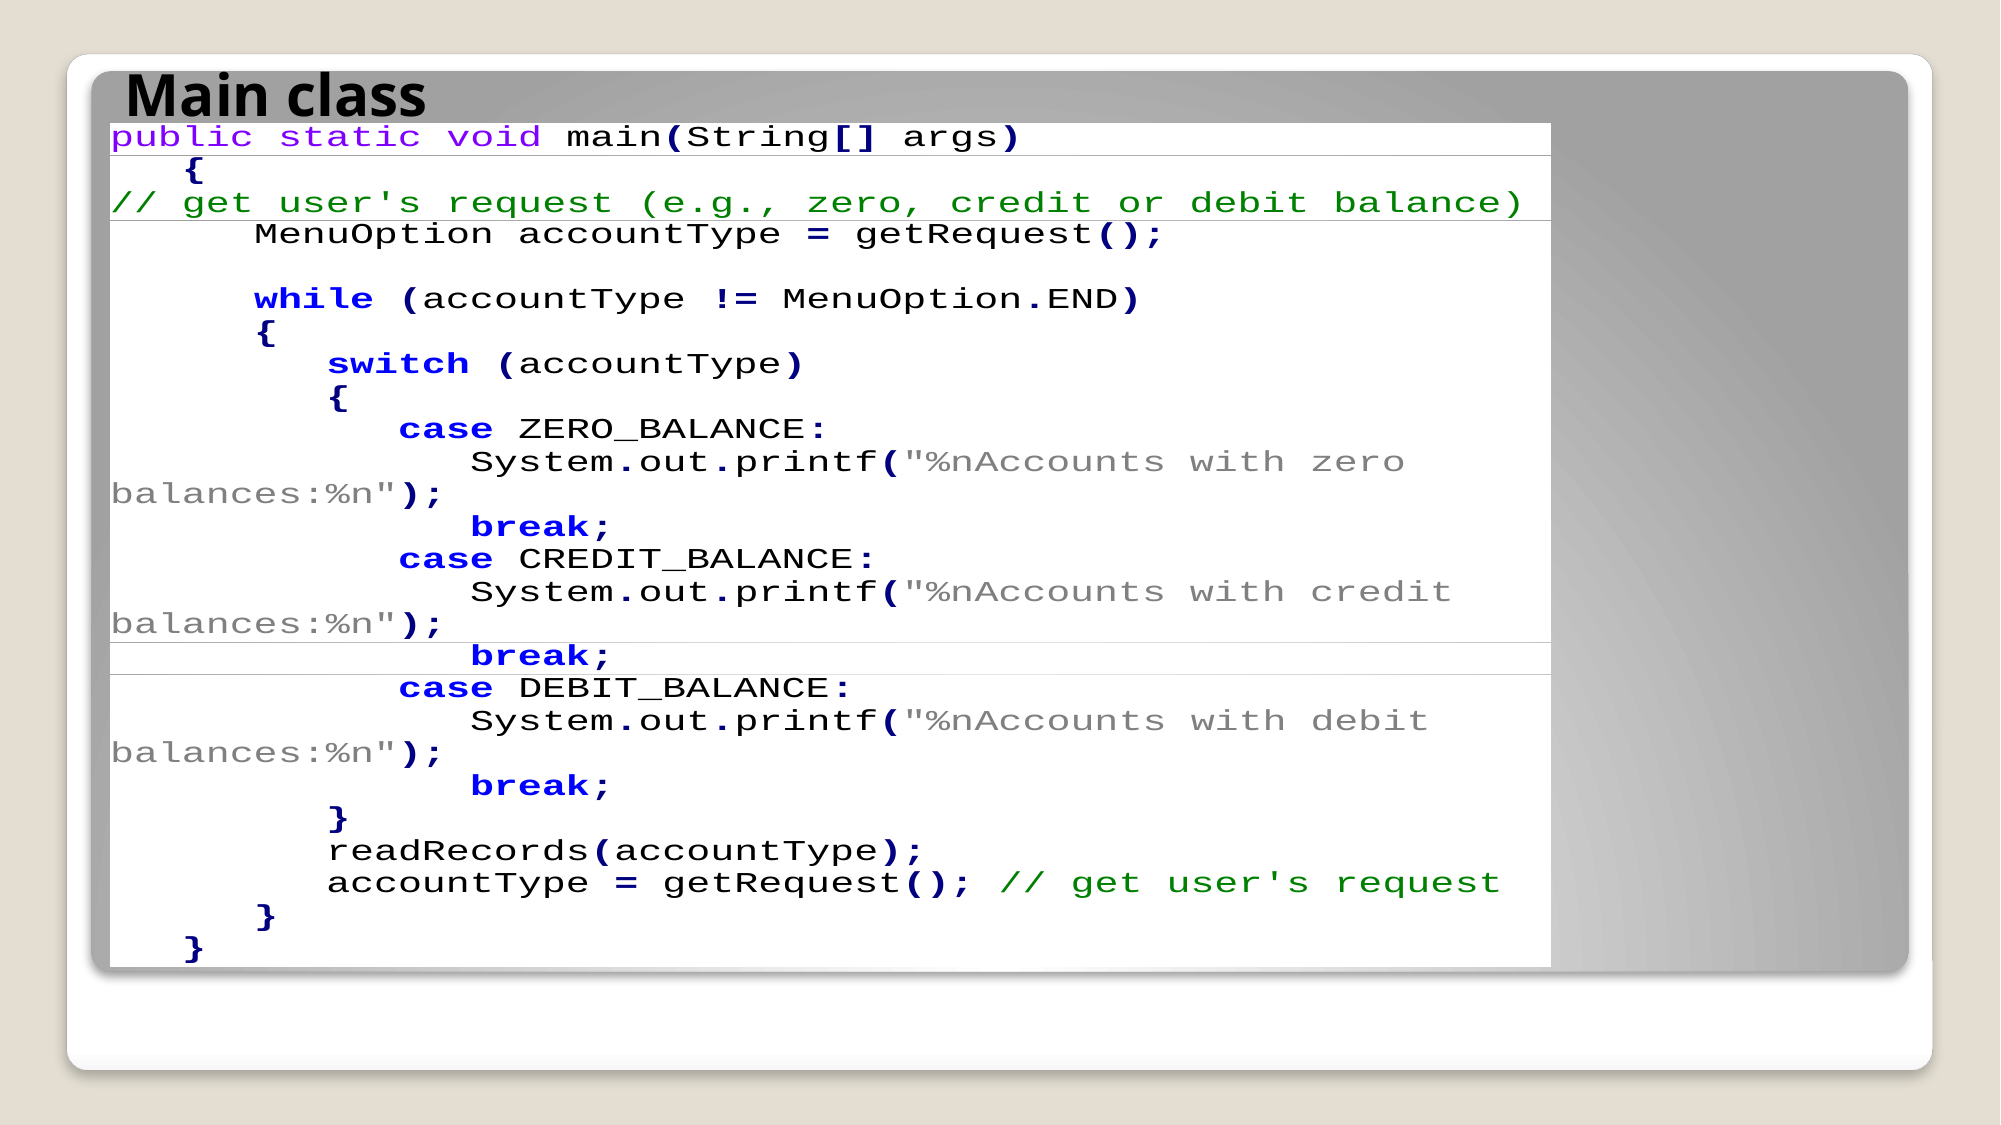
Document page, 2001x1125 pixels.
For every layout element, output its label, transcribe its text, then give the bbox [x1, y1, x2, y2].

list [109, 122, 1552, 969]
text_box Main class [110, 50, 681, 122]
